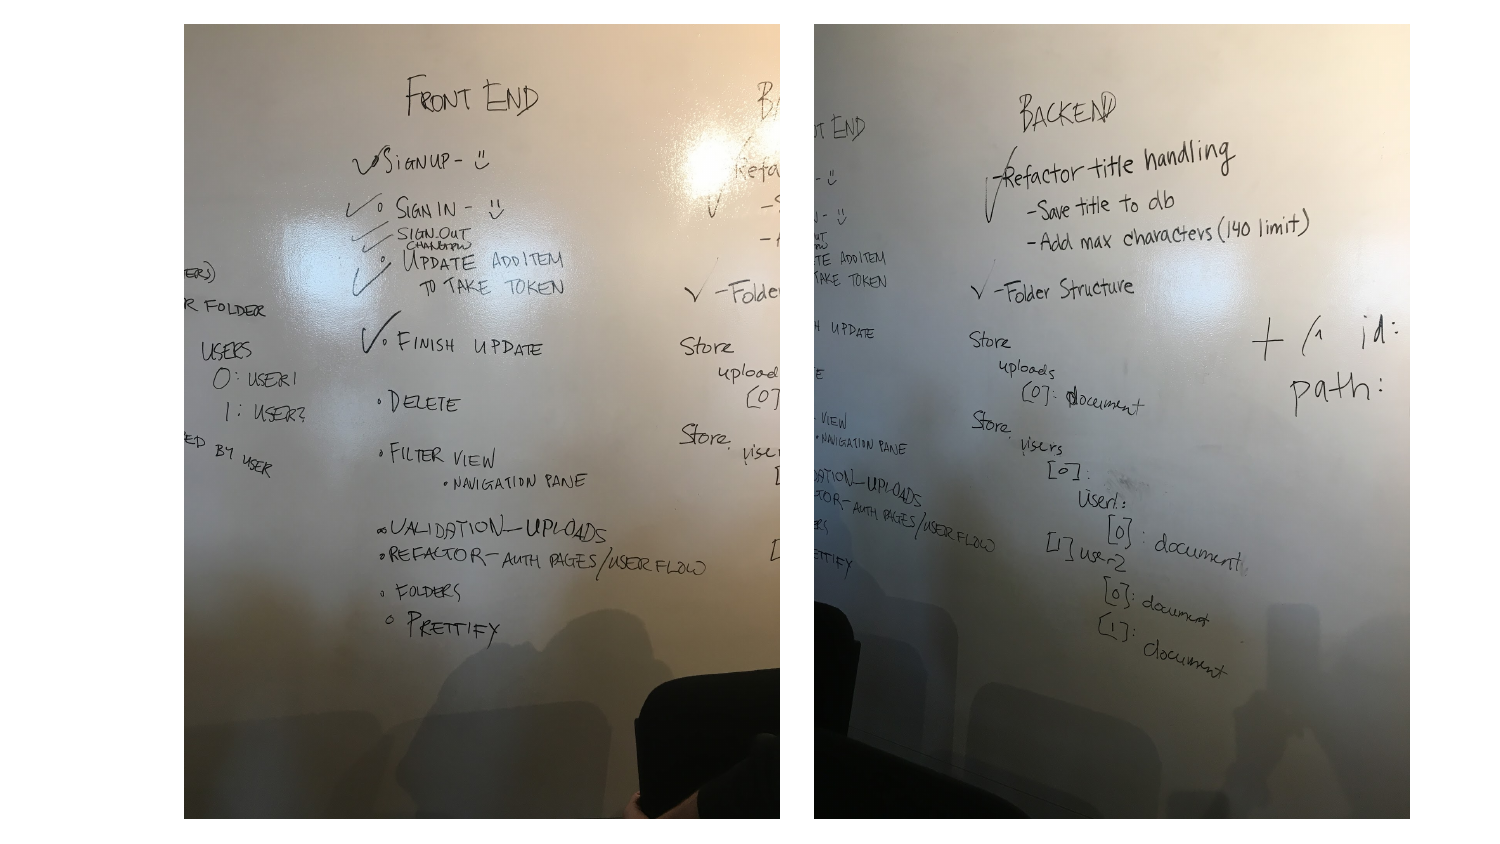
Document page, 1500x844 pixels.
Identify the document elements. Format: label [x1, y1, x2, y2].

picture [813, 24, 1410, 819]
picture [184, 24, 781, 819]
